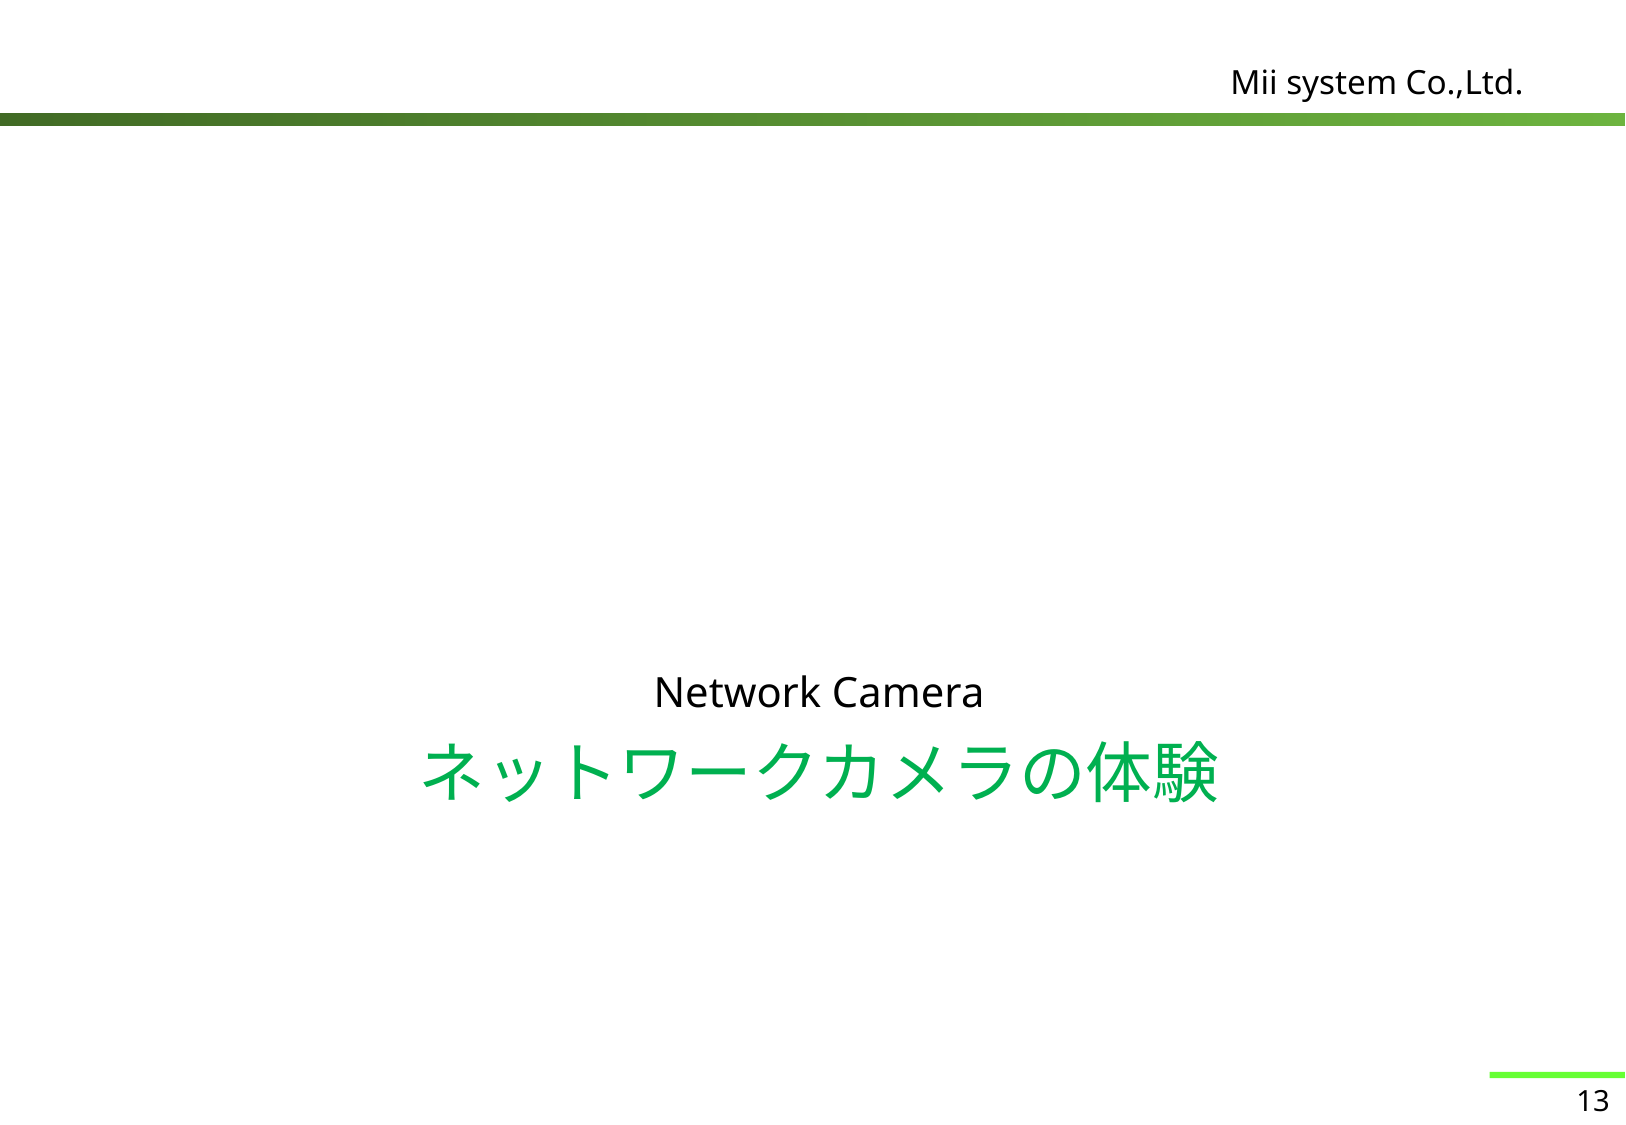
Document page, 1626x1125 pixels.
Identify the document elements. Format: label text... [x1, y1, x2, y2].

list Network Camera [128, 476, 1510, 723]
slide_number 13 [1286, 1074, 1625, 1125]
title ネットワークカメラの体験 [128, 723, 1510, 947]
